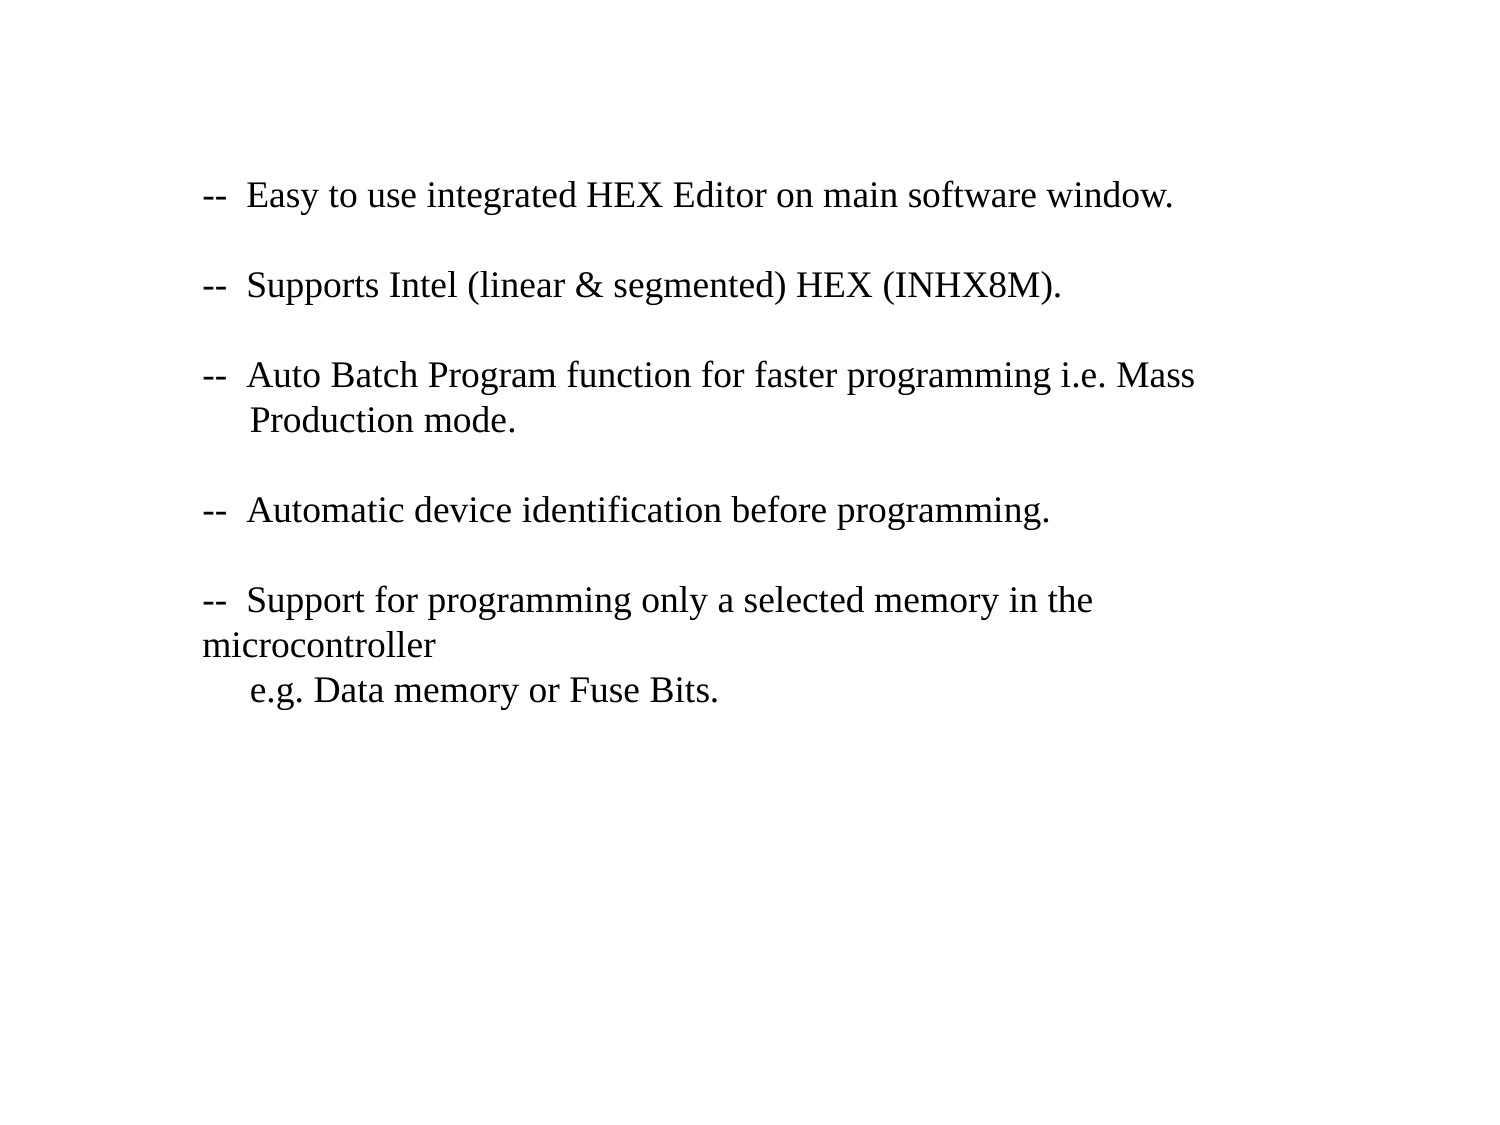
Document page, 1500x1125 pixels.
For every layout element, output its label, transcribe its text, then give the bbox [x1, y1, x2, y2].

text_box -- Easy to use integrated HEX Editor on main software window. -- Supports Intel (linear & segmented) HEX (INHX8M). -- Auto Batch Program function for faster programming i.e. Mass Production mode. -- Automatic device identification before programming. -- Support for programming only a selected memory in the microcontroller e.g. Data memory or Fuse Bits. [187, 162, 1350, 763]
